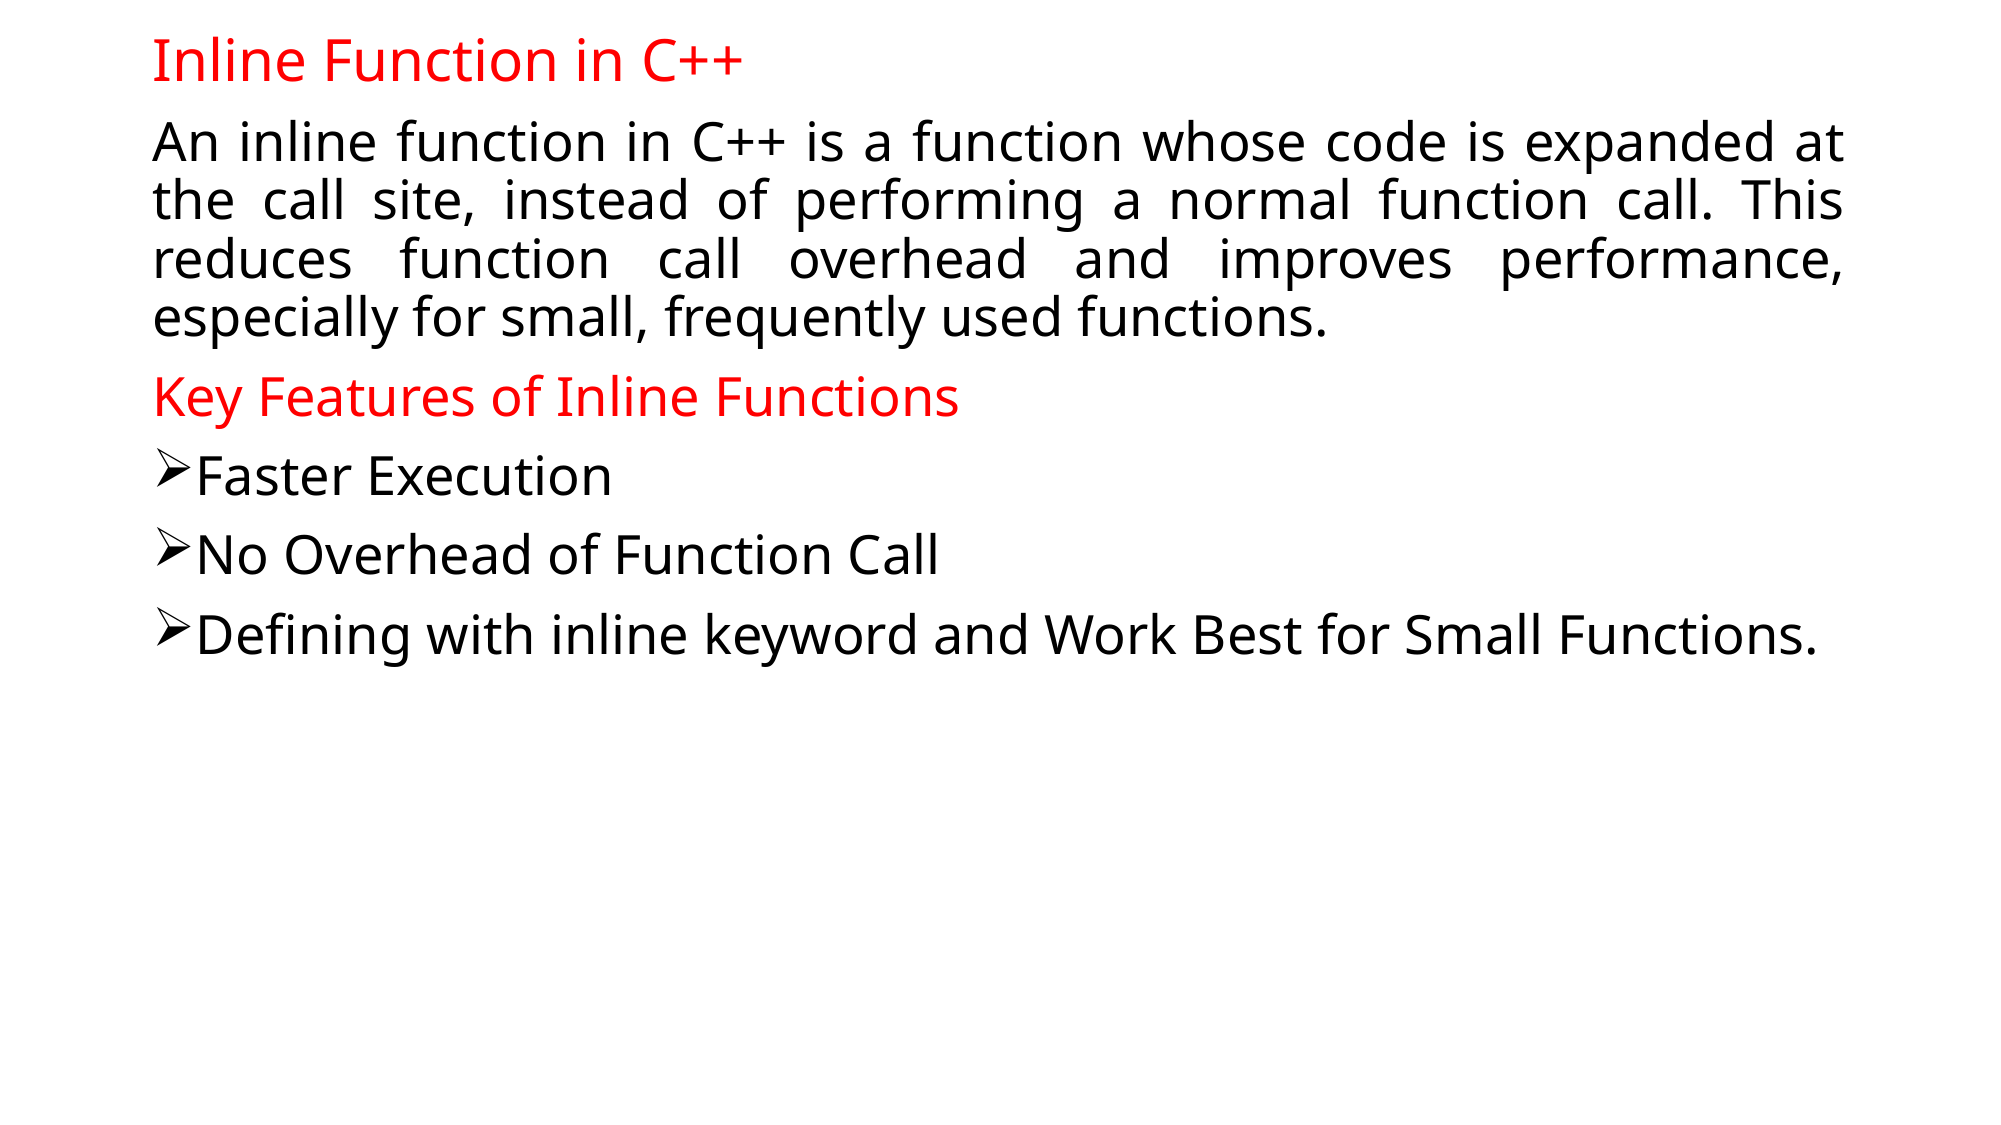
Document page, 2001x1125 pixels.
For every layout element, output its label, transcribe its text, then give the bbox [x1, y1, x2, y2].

list An inline function in C++ is a function whose code is expanded at the call site, instead of performing a normal function call. This reduces function call overhead and improves performance, especially for small, frequently used functions. Key Features of Inline Functions Faster Execution No Overhead of Function Call Defining with inline keyword and Work Best for Small Functions. [137, 106, 1863, 1056]
title Inline Function in C++ [137, 17, 1863, 106]
